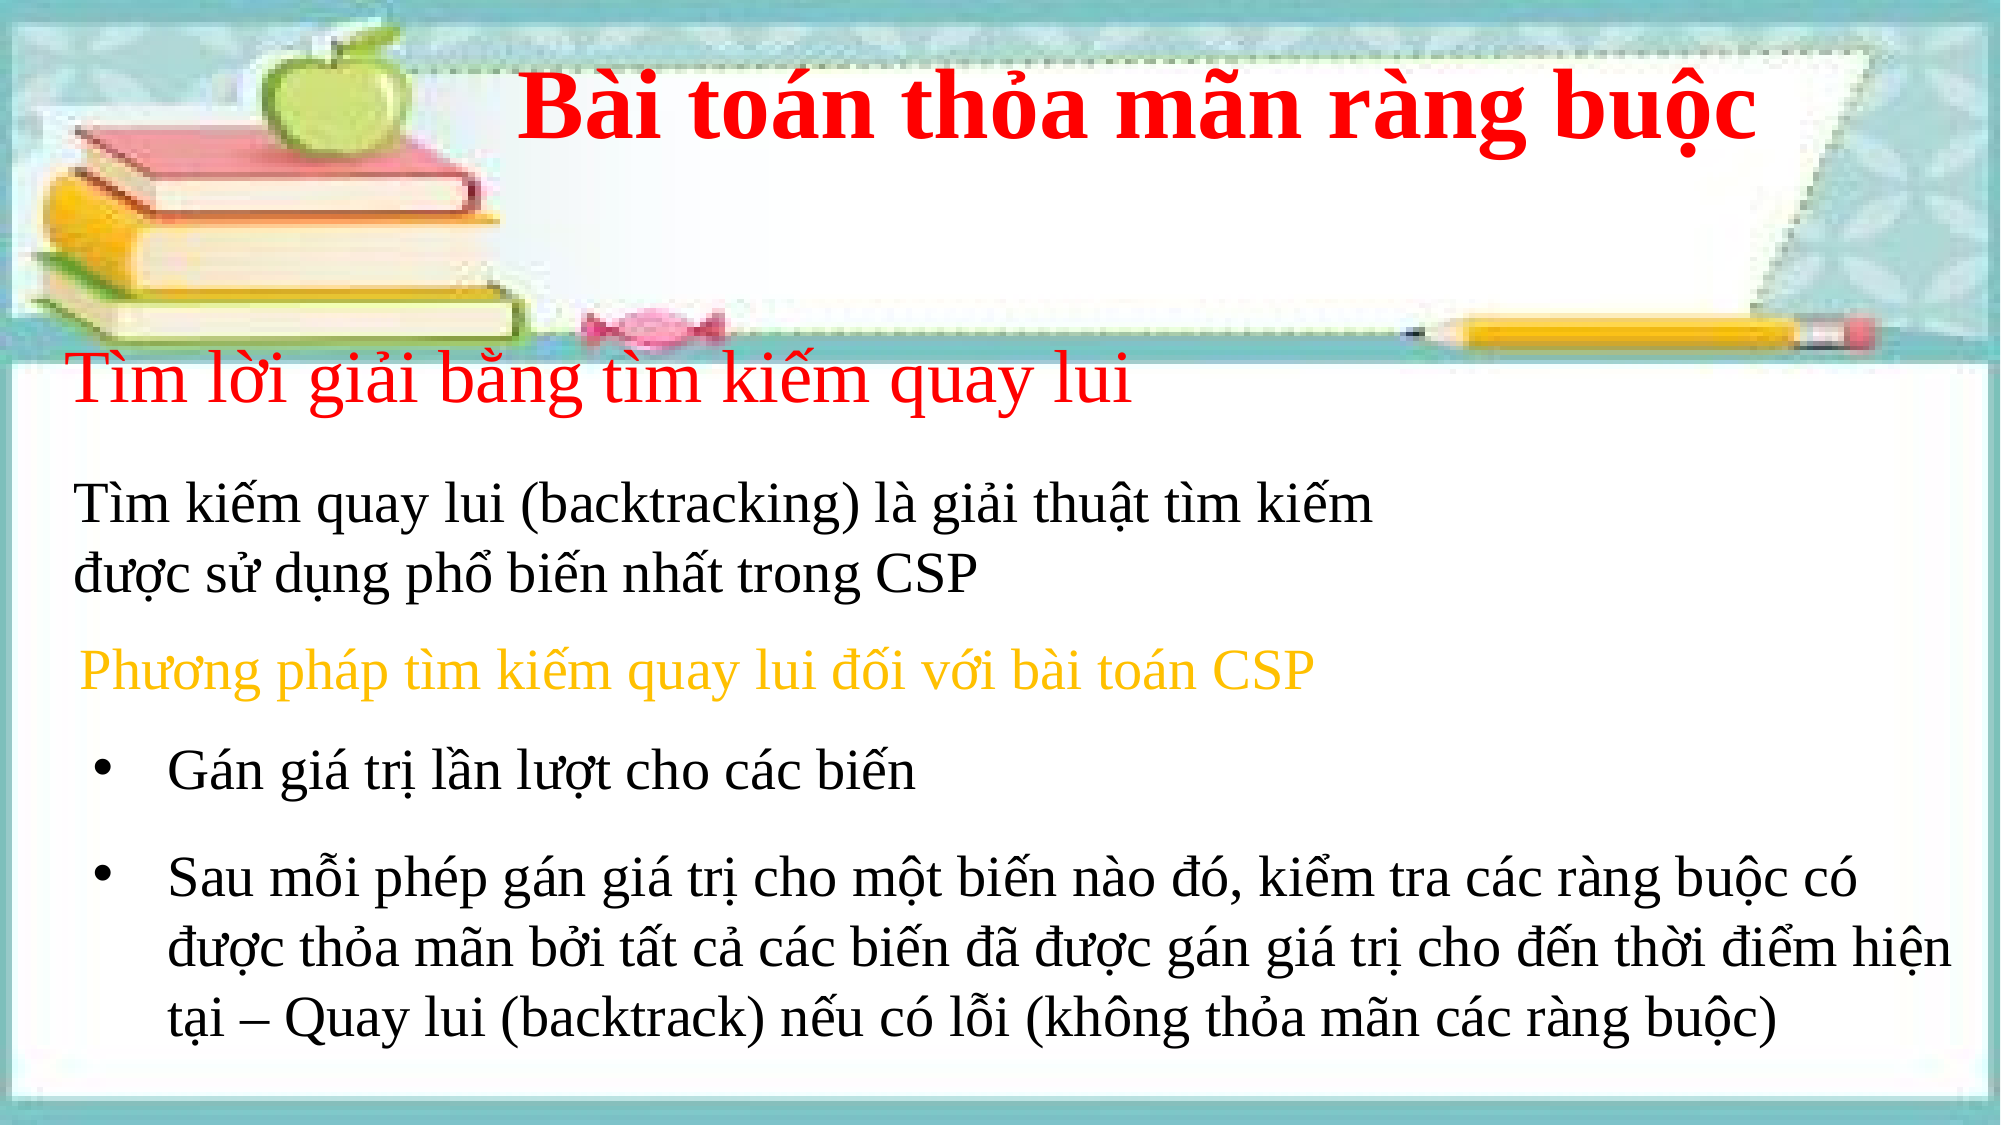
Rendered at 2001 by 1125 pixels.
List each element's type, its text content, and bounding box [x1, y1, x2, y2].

text_box Tìm lời giải bằng tìm kiếm quay lui [49, 320, 1149, 425]
text_box Sau mỗi phép gán giá trị cho một biến nào đó, kiểm tra các ràng buộc có được thỏa mãn bởi tất cả các biến đã được gán giá trị cho đến thời điểm hiện tại – Quay lui (backtrack) nếu có lỗi (không thỏa mãn các ràng buộc) [77, 830, 1976, 1056]
picture [0, 0, 2001, 1125]
text_box Phương pháp tìm kiếm quay lui đối với bài toán CSP [64, 623, 1332, 709]
text_box Gán giá trị lần lượt cho các biến [77, 723, 991, 809]
text_box Bài toán thỏa mãn ràng buộc [503, 31, 1775, 167]
text_box Tìm kiếm quay lui (backtracking) là giải thuật tìm kiếm được sử dụng phổ biến nhất trong CSP [59, 456, 1484, 612]
